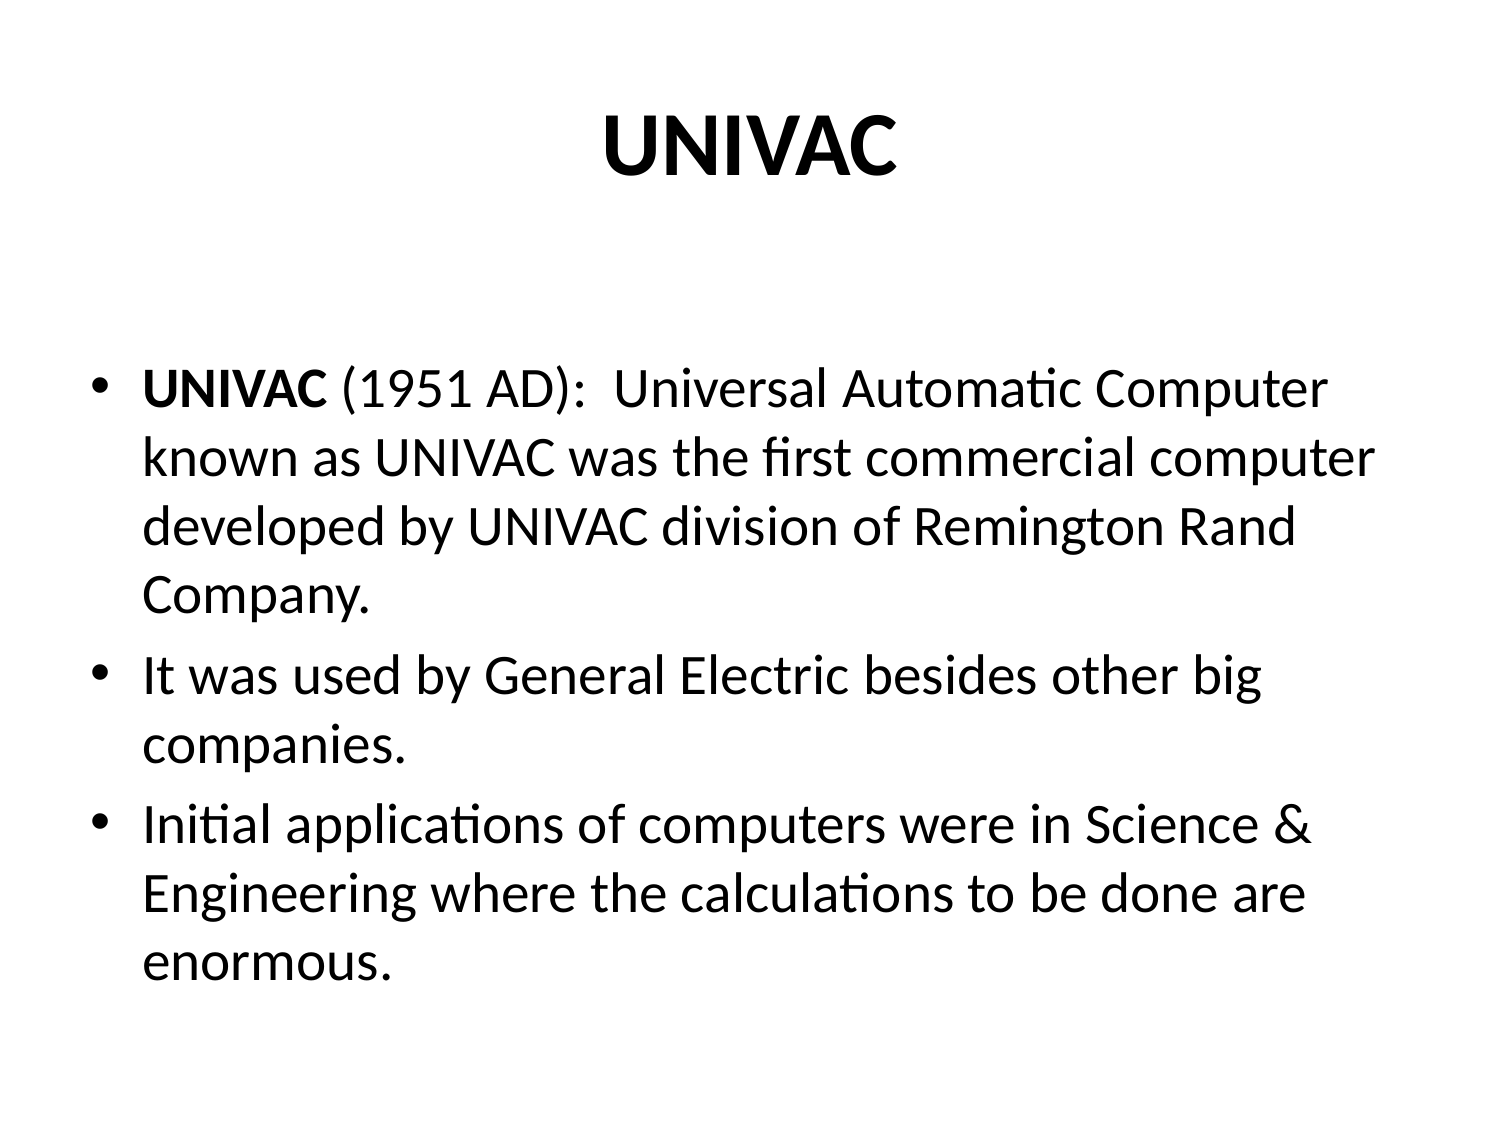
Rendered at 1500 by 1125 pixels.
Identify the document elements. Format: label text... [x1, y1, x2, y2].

list UNIVAC (1951 AD): Universal Automatic Computer known as UNIVAC was the first commercial computer developed by UNIVAC division of Remington Rand Company. It was used by General Electric besides other big companies. Initial applications of computers were in Science & Engineering where the calculations to be done are enormous. [75, 262, 1425, 1005]
title UNIVAC [75, 45, 1425, 233]
